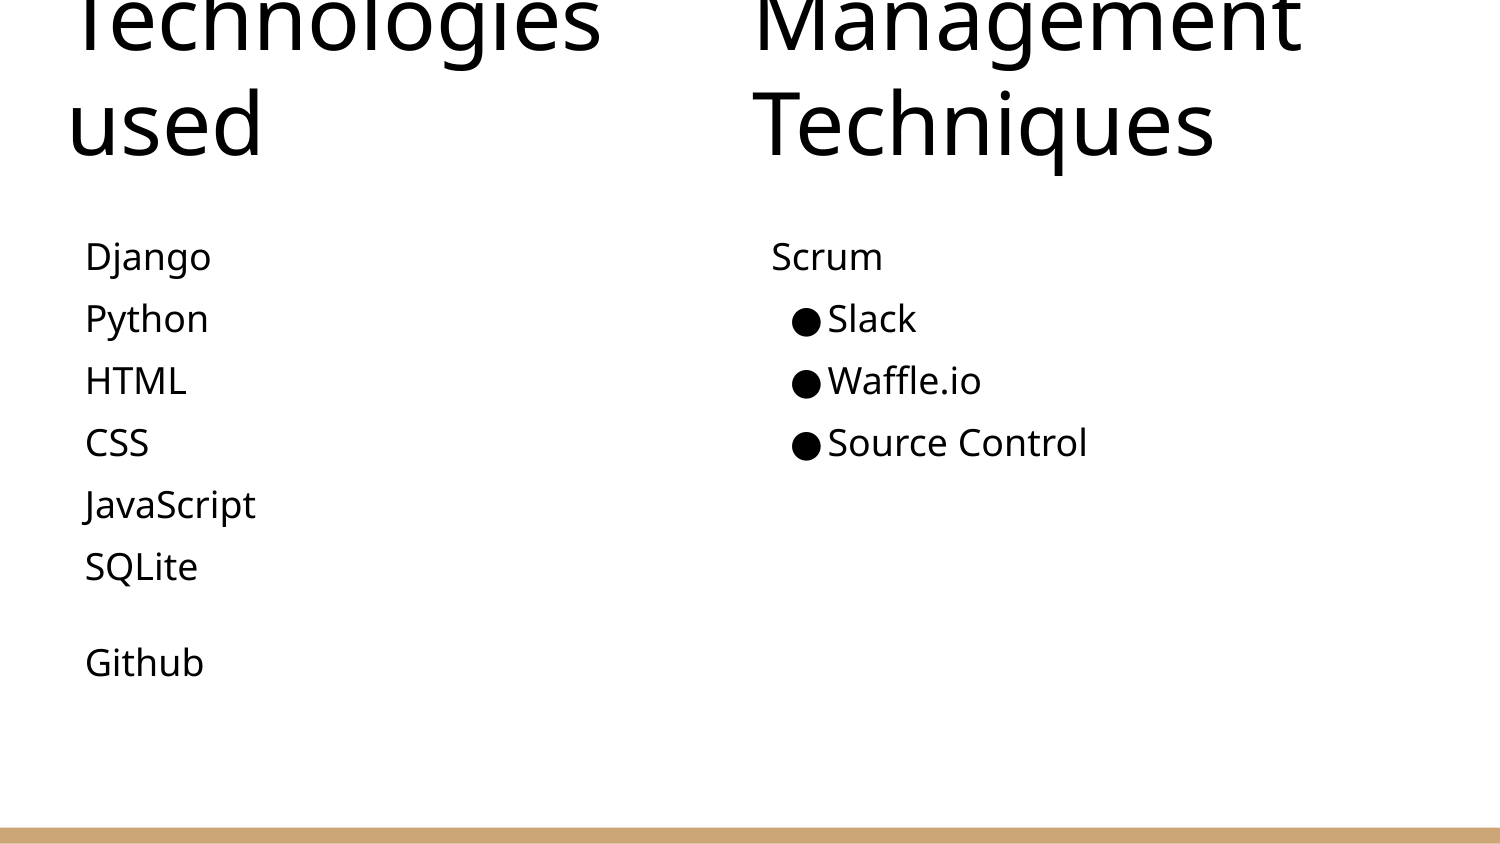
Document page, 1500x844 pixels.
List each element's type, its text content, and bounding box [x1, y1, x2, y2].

title Management Techniques [737, 51, 1460, 189]
title Technologies used [51, 51, 654, 189]
list Django Python HTML CSS JavaScript SQLite Github [51, 200, 694, 752]
list Scrum Slack Waffle.io Source Control [737, 200, 1381, 752]
